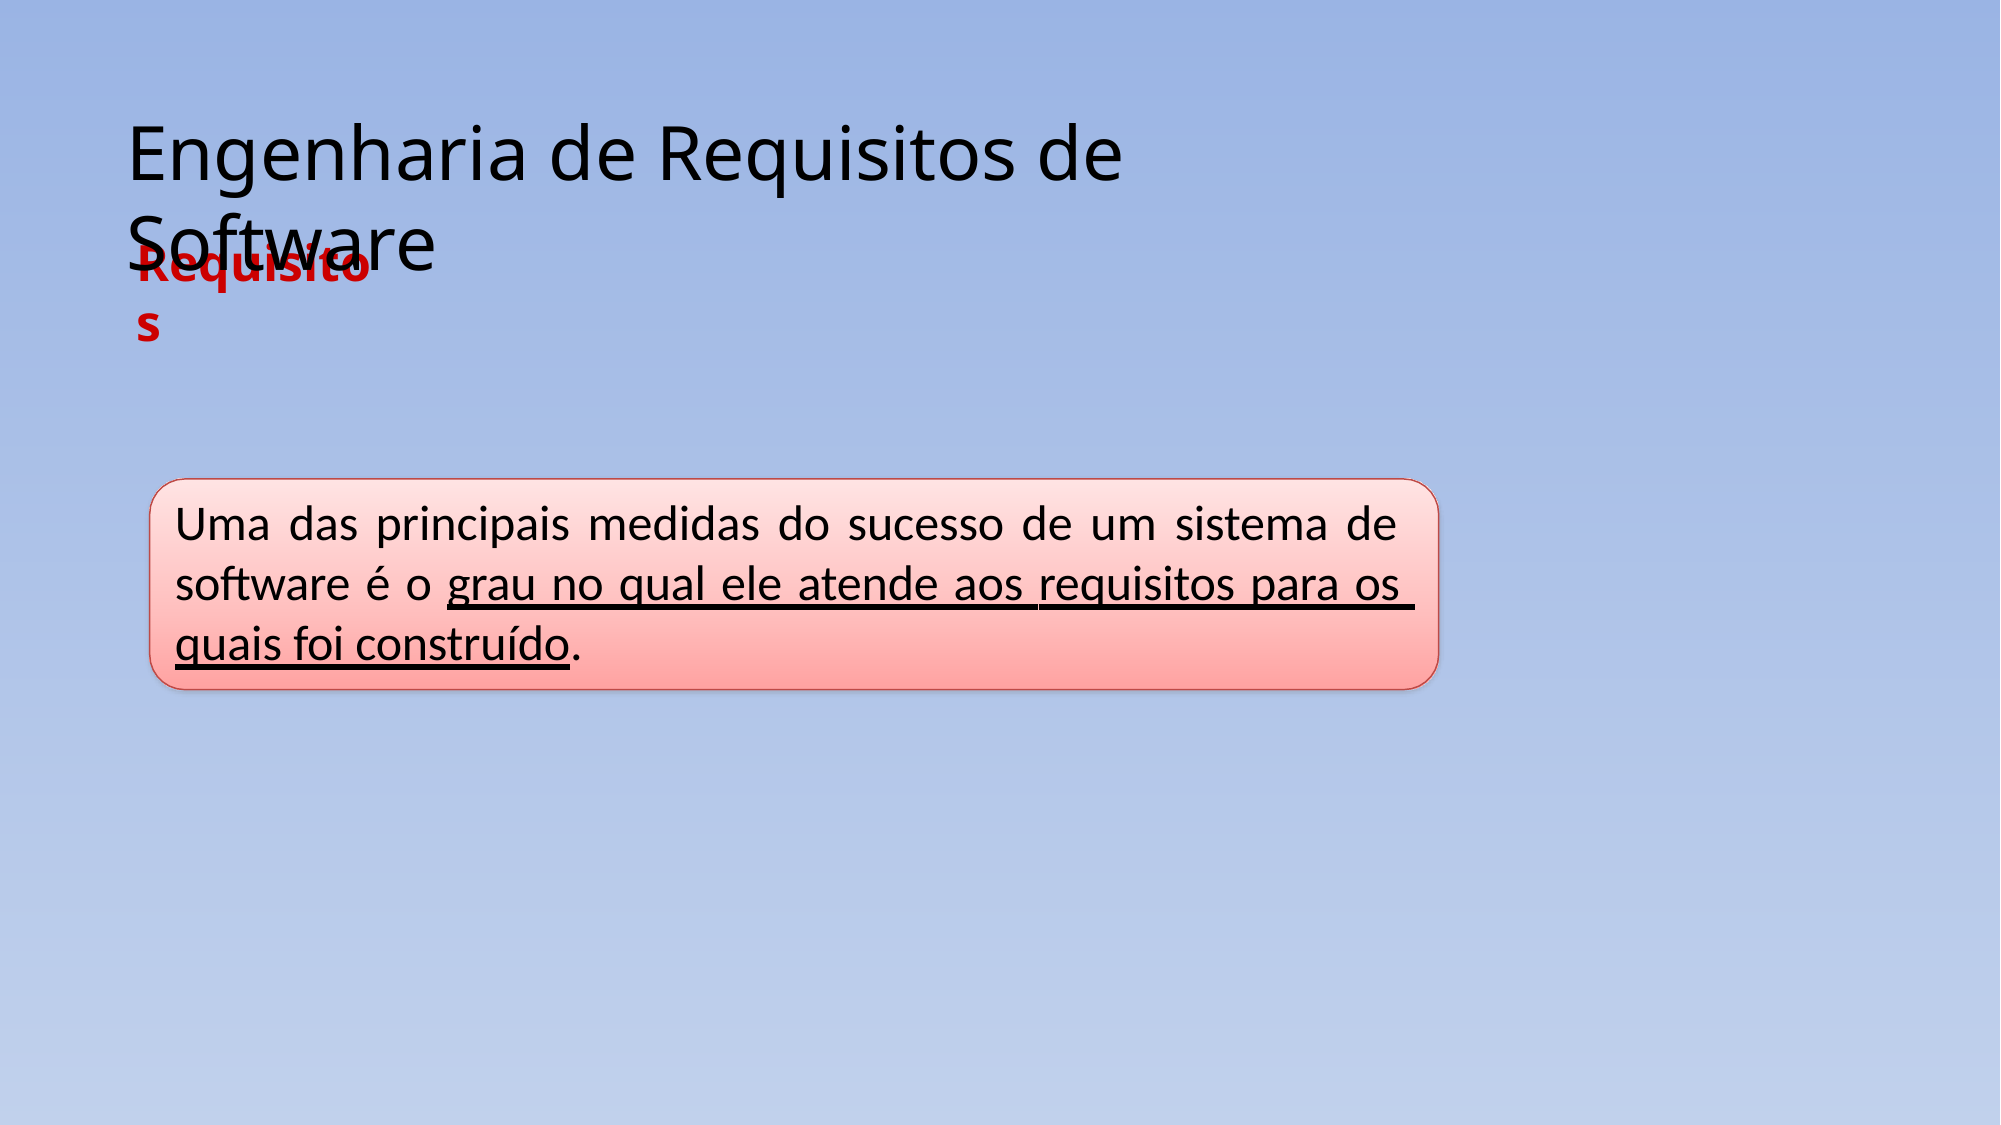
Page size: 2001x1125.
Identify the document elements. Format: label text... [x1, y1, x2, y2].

text_box Requisitos [134, 294, 378, 352]
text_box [137, 474, 1450, 715]
title Engenharia de Requisitos de Software [124, 103, 1392, 294]
